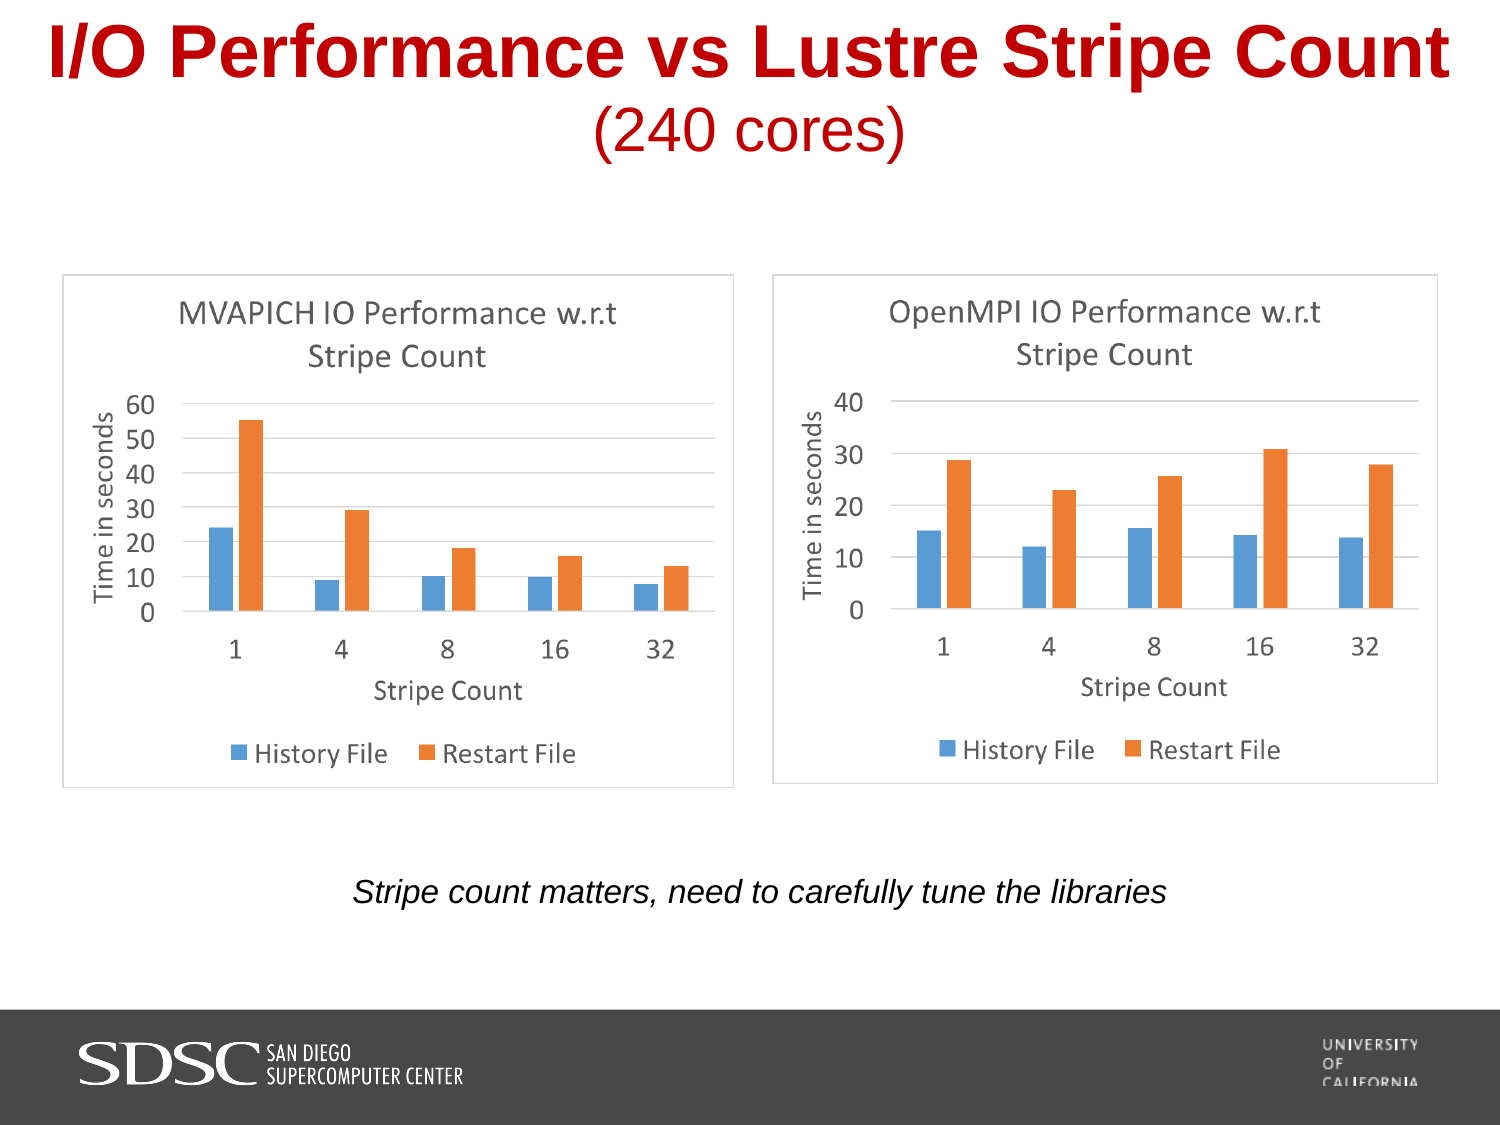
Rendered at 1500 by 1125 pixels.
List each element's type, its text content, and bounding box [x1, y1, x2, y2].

picture [771, 274, 1438, 784]
text_box Stripe count matters, need to carefully tune the libraries [337, 862, 1300, 918]
picture [62, 274, 734, 788]
picture [77, 1040, 466, 1086]
title I/O Performance vs Lustre Stripe Count (240 cores) [24, 12, 1475, 163]
